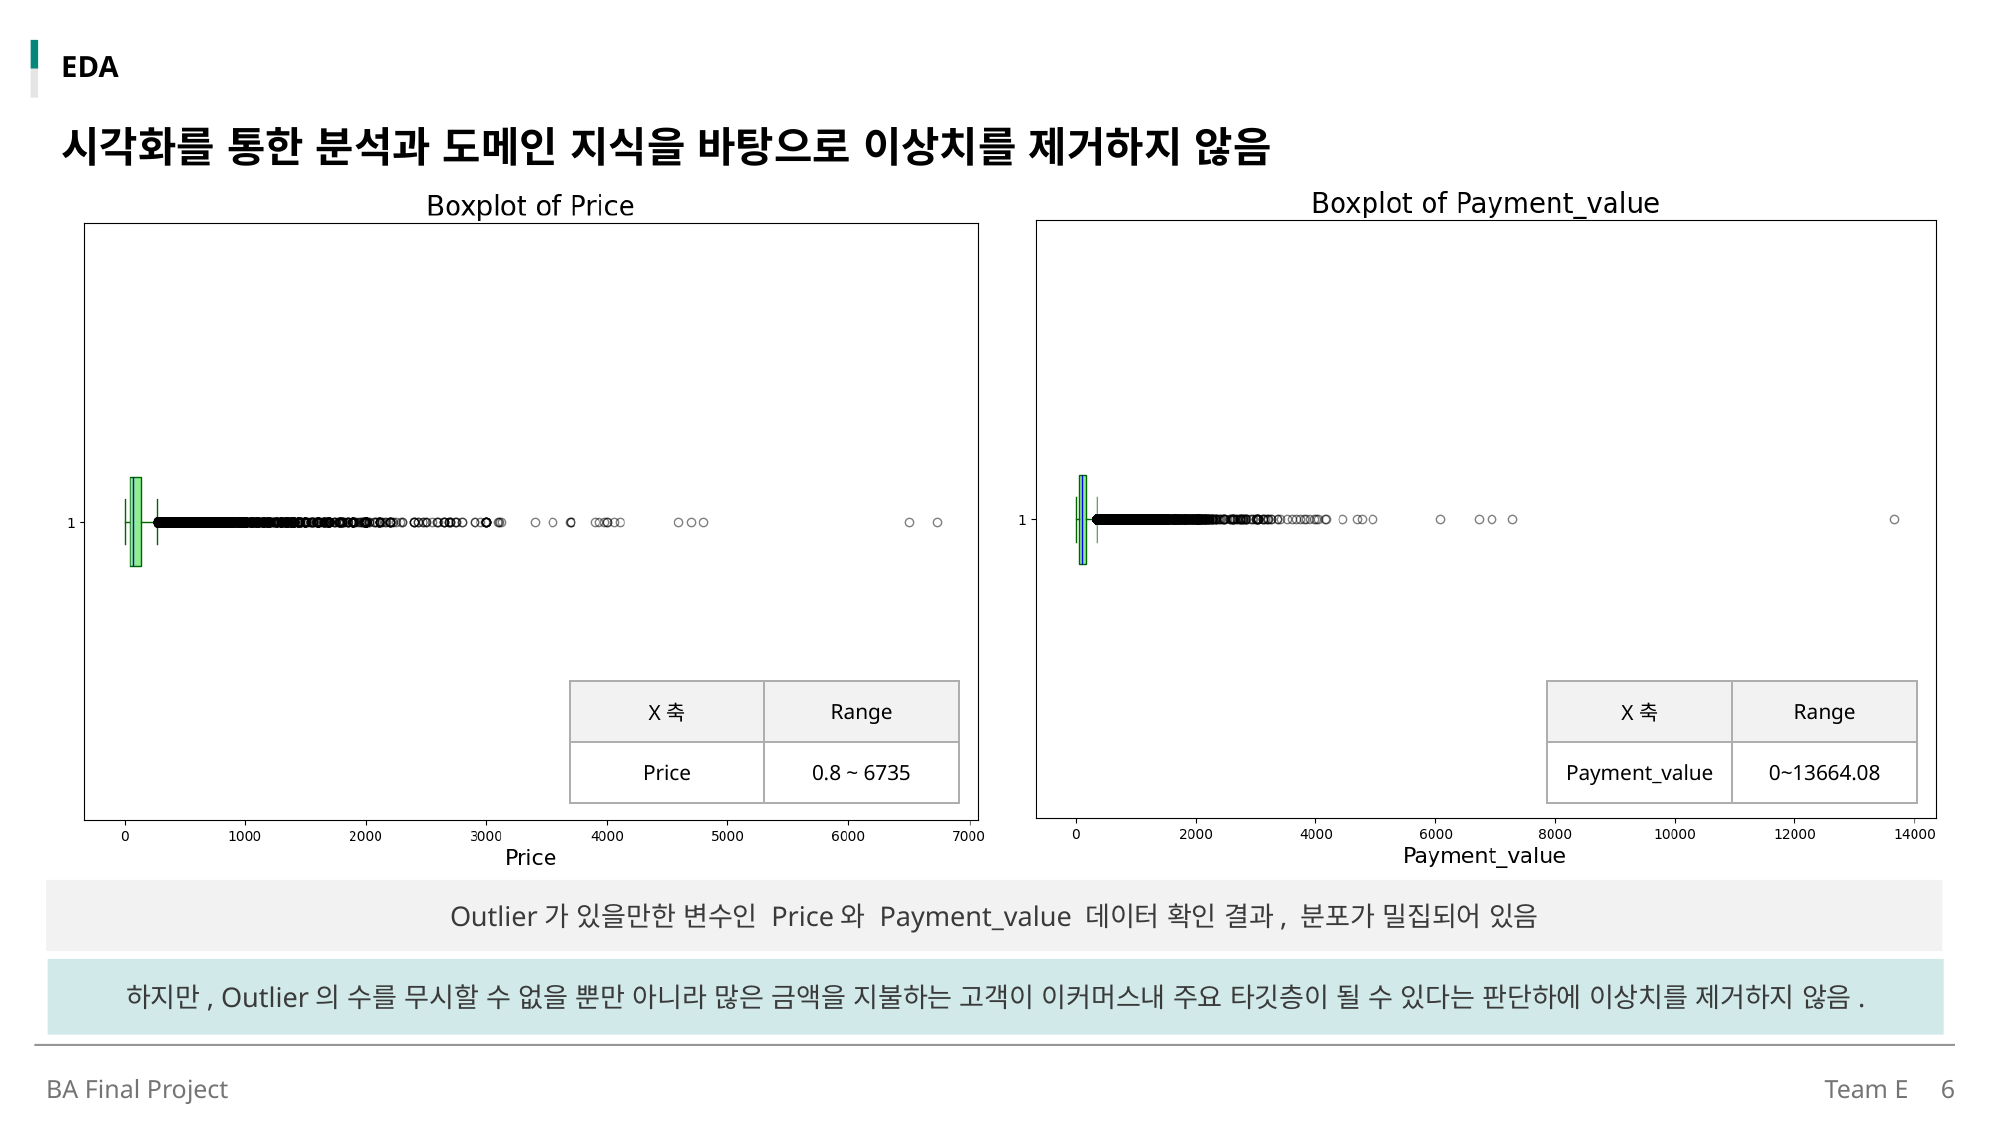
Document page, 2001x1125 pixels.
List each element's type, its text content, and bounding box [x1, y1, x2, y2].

text_box 6 [1909, 1076, 1955, 1104]
text_box Team E [1385, 1076, 1909, 1104]
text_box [30, 39, 391, 99]
picture [55, 183, 995, 878]
picture [1007, 180, 1946, 877]
text_box Outlier가 있을만한 변수인 Price와 Payment_value 데이터 확인 결과, 분포가 밀집되어 있음 [45, 878, 1944, 953]
text_box 시각화를 통한 분석과 도메인 지식을 바탕으로 이상치를 제거하지 않음 [46, 113, 1952, 179]
text_box BA Final Project [46, 1076, 570, 1104]
text_box 하지만, Outlier의 수를 무시할 수 없을 뿐만 아니라 많은 금액을 지불하는 고객이 이커머스내 주요 타깃층이 될 수 있다는 판단하에 이상치를 제거하지 않음. [46, 957, 1945, 1036]
